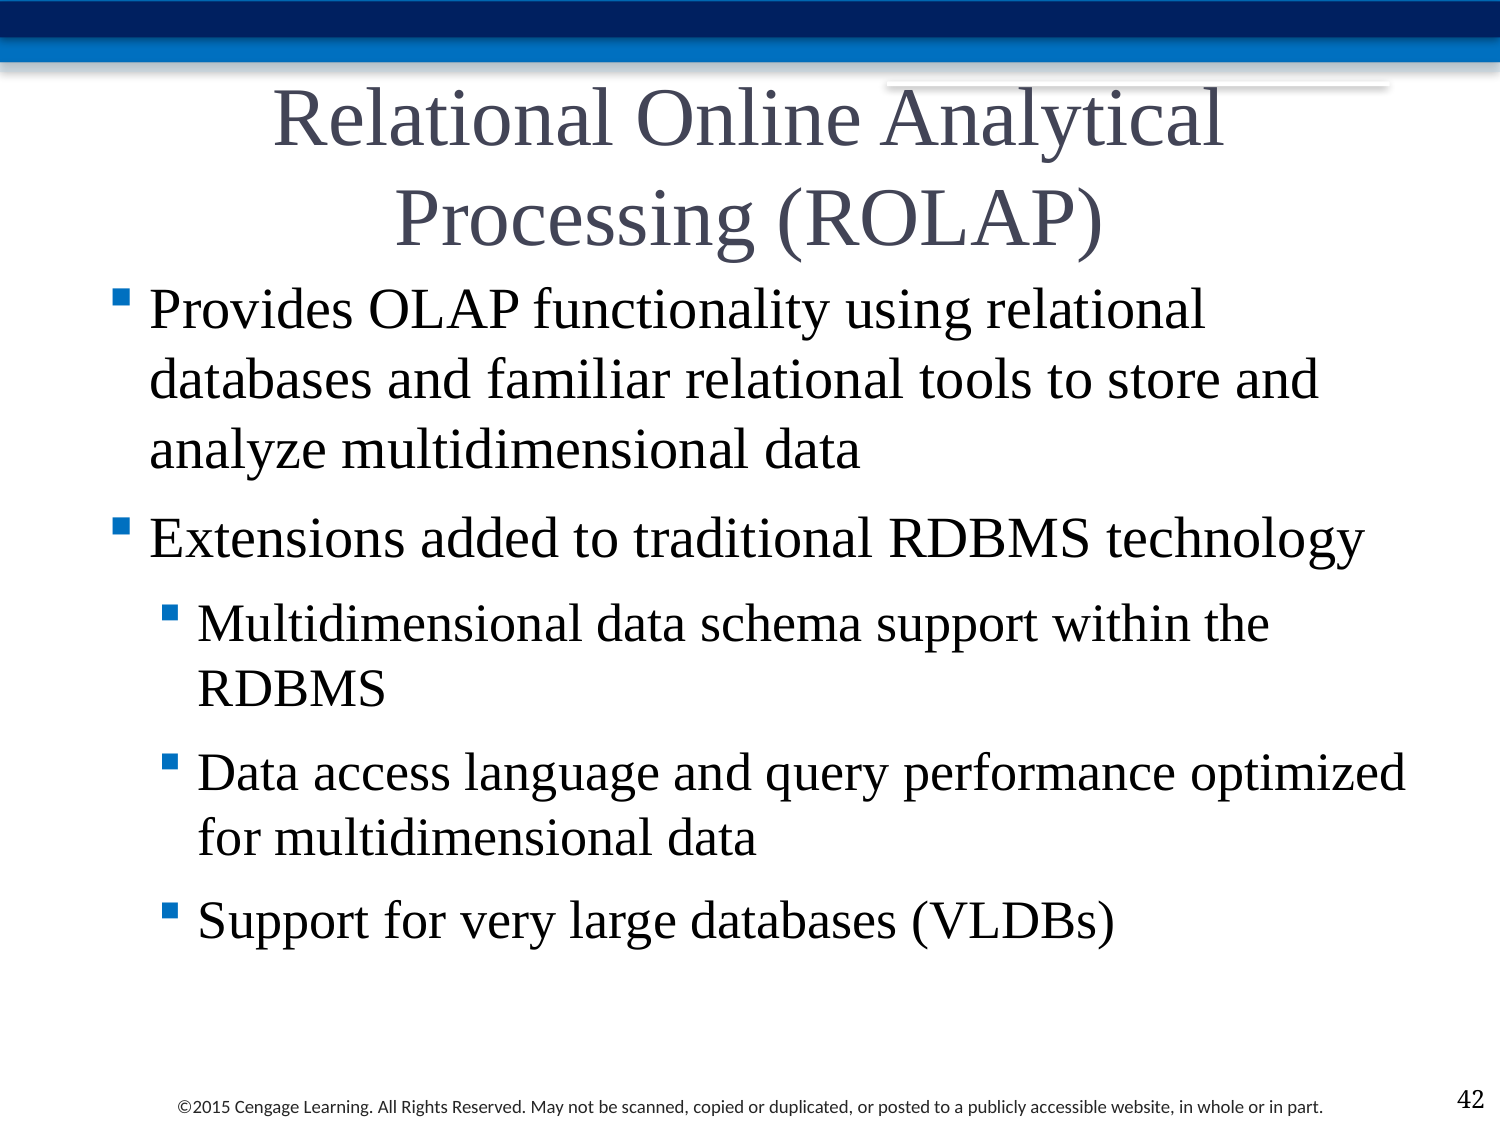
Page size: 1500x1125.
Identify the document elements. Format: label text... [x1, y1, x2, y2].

slide_number 42 [1425, 1074, 1500, 1125]
list Provides OLAP functionality using relational databases and familiar relational tools to store and analyze multidimensional data Extensions added to traditional RDBMS technology Multidimensional data schema support within the RDBMS Data access language and query performance optimized for multidimensional data Support for very large databases (VLDBs) [75, 262, 1425, 1066]
title Relational Online Analytical Processing (ROLAP) [75, 75, 1425, 250]
